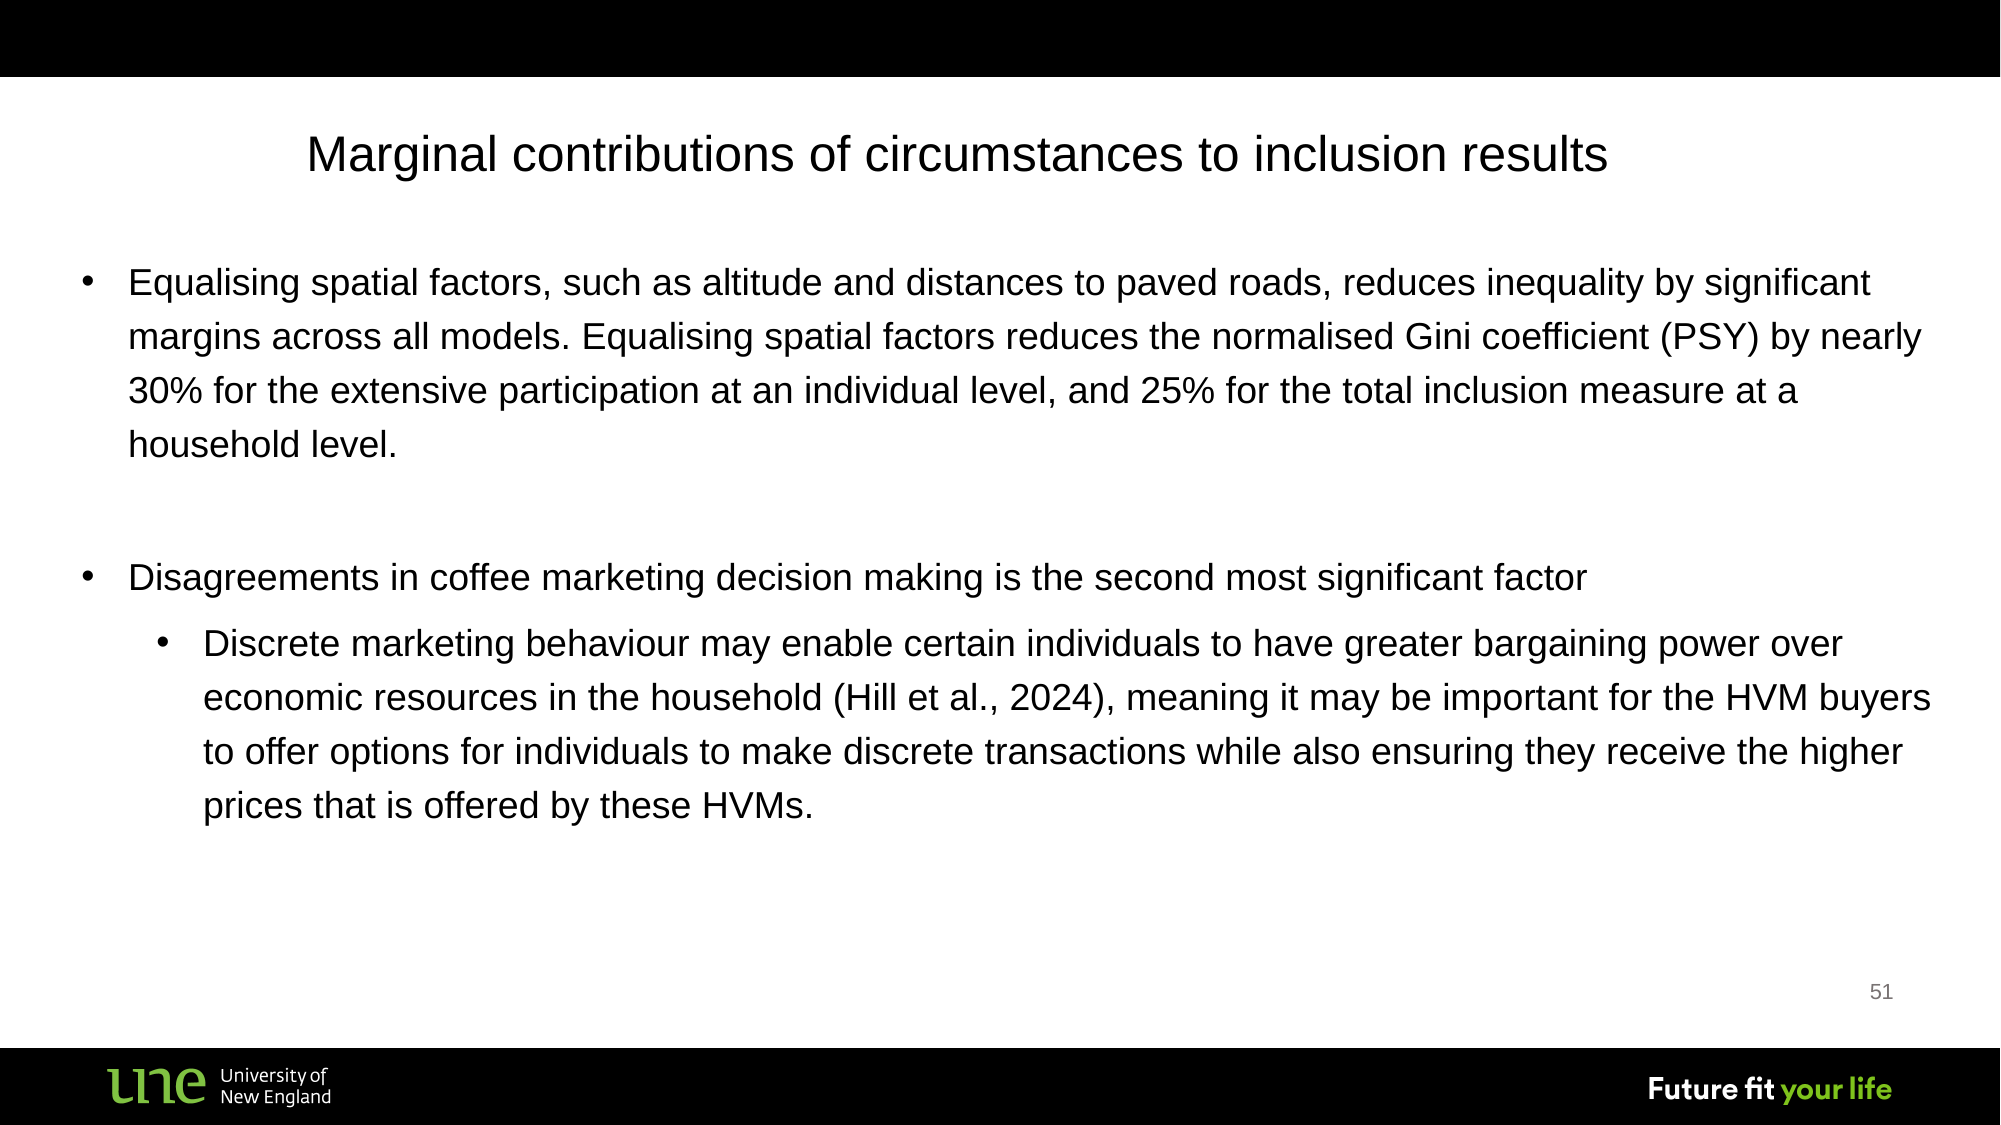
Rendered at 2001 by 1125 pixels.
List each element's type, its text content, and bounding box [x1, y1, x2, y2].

picture [0, 1048, 2000, 1125]
text_box Equalising spatial factors, such as altitude and distances to paved roads, reduces inequality by significant margins across all models. Equalising spatial factors reduces the normalised Gini coefficient (PSY) by nearly 30% for the extensive participation at an individual level, and 25% for the total inclusion measure at a household level. Disagreements in coffee marketing decision making is the second most significant factor Discrete marketing behaviour may enable certain individuals to have greater bargaining power over economic resources in the household (Hill et al., 2024), meaning it may be important for the HVM buyers to offer options for individuals to make discrete transactions while also ensuring they receive the higher prices that is offered by these HVMs. [66, 241, 1973, 834]
slide_number 51 [1663, 970, 1909, 1012]
text_box Marginal contributions of circumstances to inclusion results [52, 113, 1864, 189]
